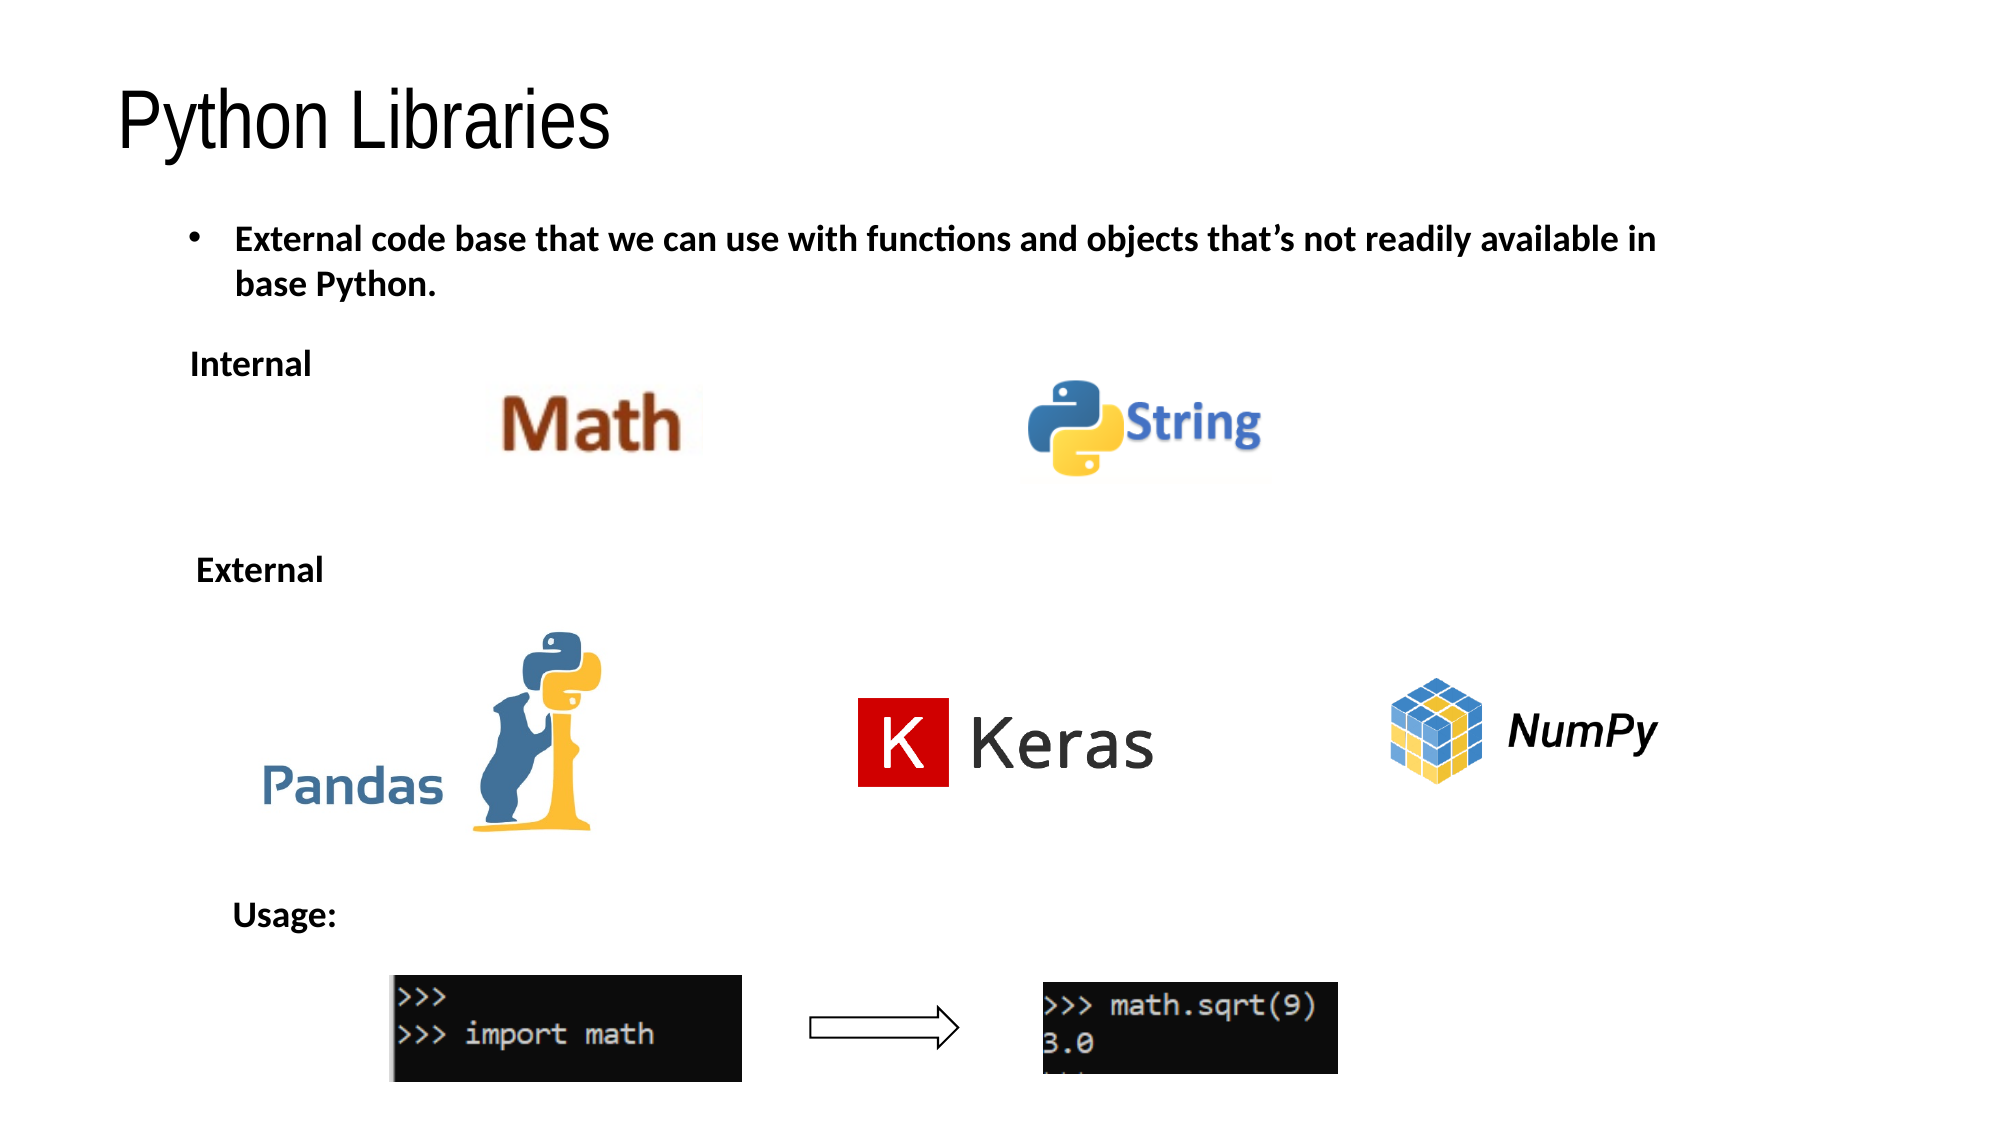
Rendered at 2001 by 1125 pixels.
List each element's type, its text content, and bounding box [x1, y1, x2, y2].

picture [1366, 657, 1740, 808]
picture [246, 615, 619, 848]
picture [855, 695, 1174, 789]
picture [1043, 982, 1338, 1074]
picture [485, 378, 704, 480]
text_box Python Libraries [102, 58, 632, 174]
text_box External code base that we can use with functions and objects that’s not readily available in base Python. [173, 206, 1722, 312]
text_box External [181, 537, 341, 598]
text_box Usage: [217, 882, 354, 943]
text_box Internal [174, 331, 329, 392]
picture [1020, 374, 1272, 484]
text_box [810, 1007, 959, 1048]
picture [389, 974, 742, 1082]
